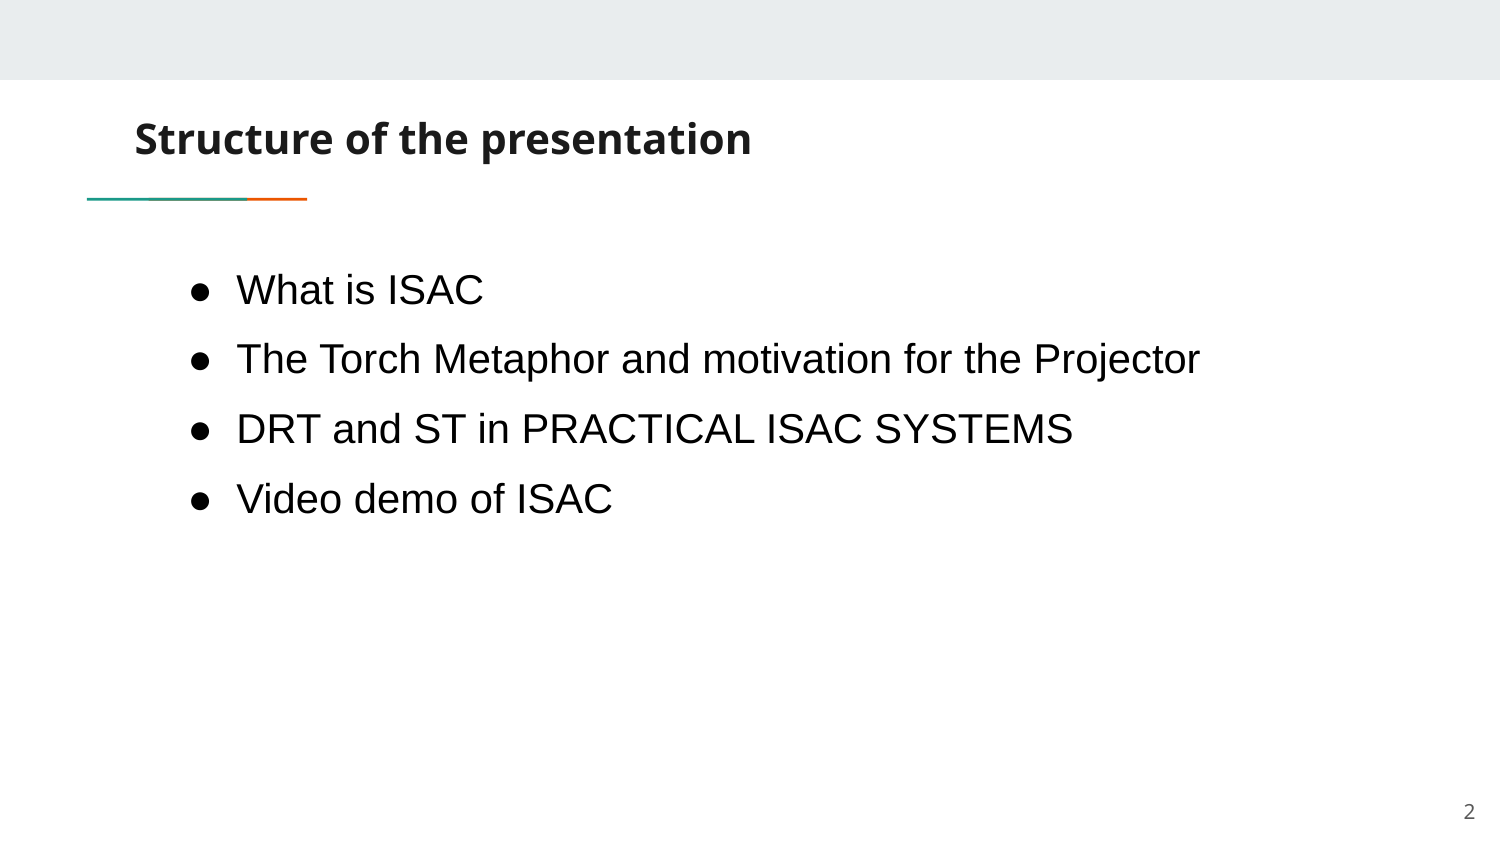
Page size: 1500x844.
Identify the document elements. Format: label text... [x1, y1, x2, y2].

slide_number ‹#› [1400, 779, 1491, 844]
title Structure of the presentation [119, 93, 1381, 182]
list What is ISAC​ The Torch Metaphor and motivation for the Projector​ DRT and ST in PRACTICAL ISAC SYSTEMS Video demo of ISAC [119, 228, 1381, 780]
